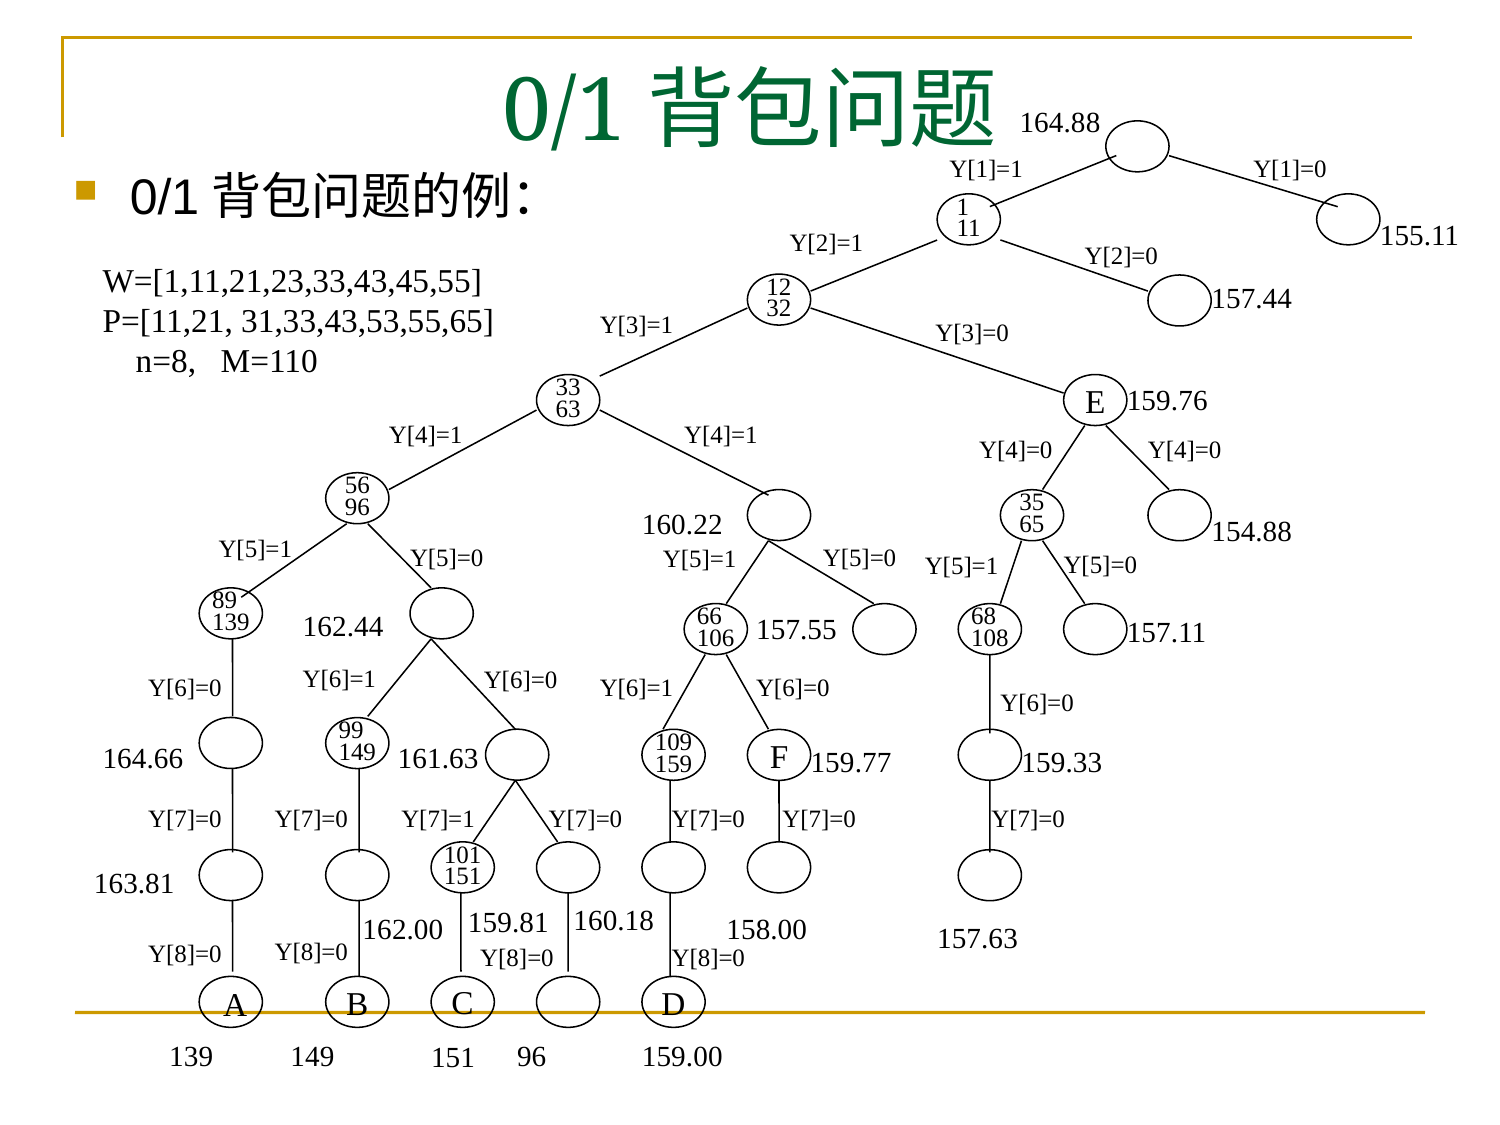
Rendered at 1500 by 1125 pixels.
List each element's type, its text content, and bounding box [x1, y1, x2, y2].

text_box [93, 93, 1477, 1067]
list 0/1背包问题的例： [58, 156, 88, 247]
title 0/1背包问题 [74, 45, 1426, 156]
